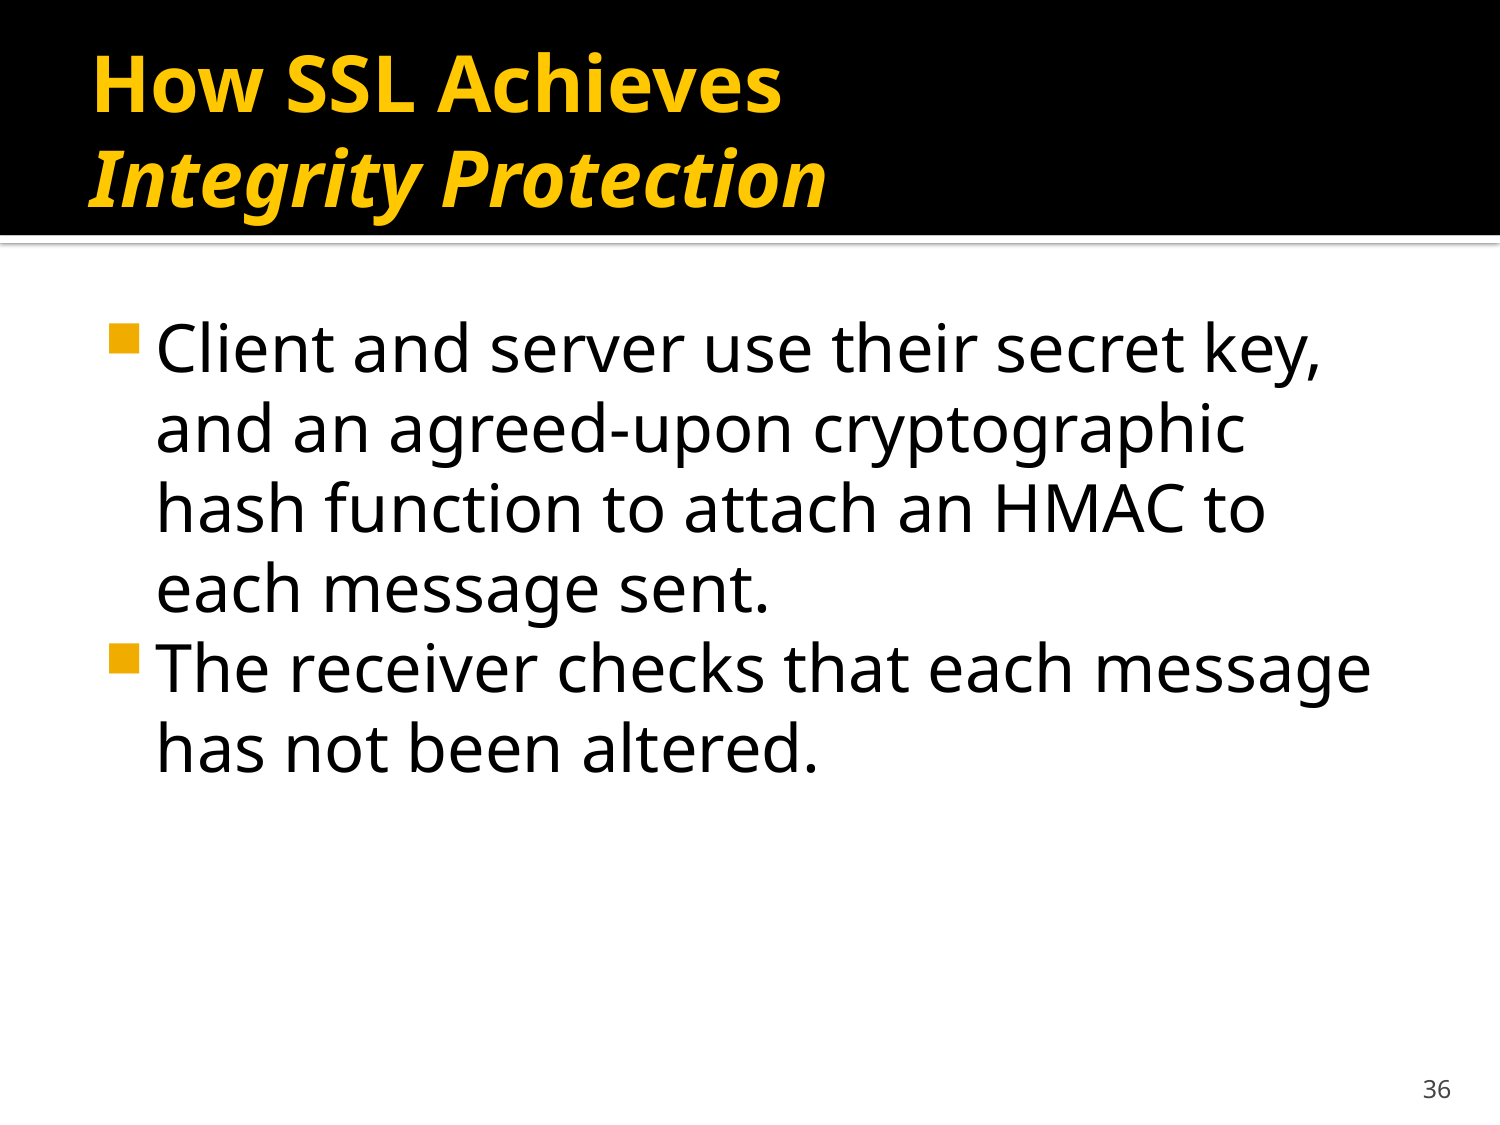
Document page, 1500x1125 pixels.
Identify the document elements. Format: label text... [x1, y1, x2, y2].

title How SSL Achieves Integrity Protection [75, 25, 1425, 231]
list Client and server use their secret key, and an agreed-upon cryptographic hash function to attach an HMAC to each message sent. The receiver checks that each message has not been altered. [74, 290, 1426, 1051]
slide_number 36 [1345, 1062, 1467, 1108]
